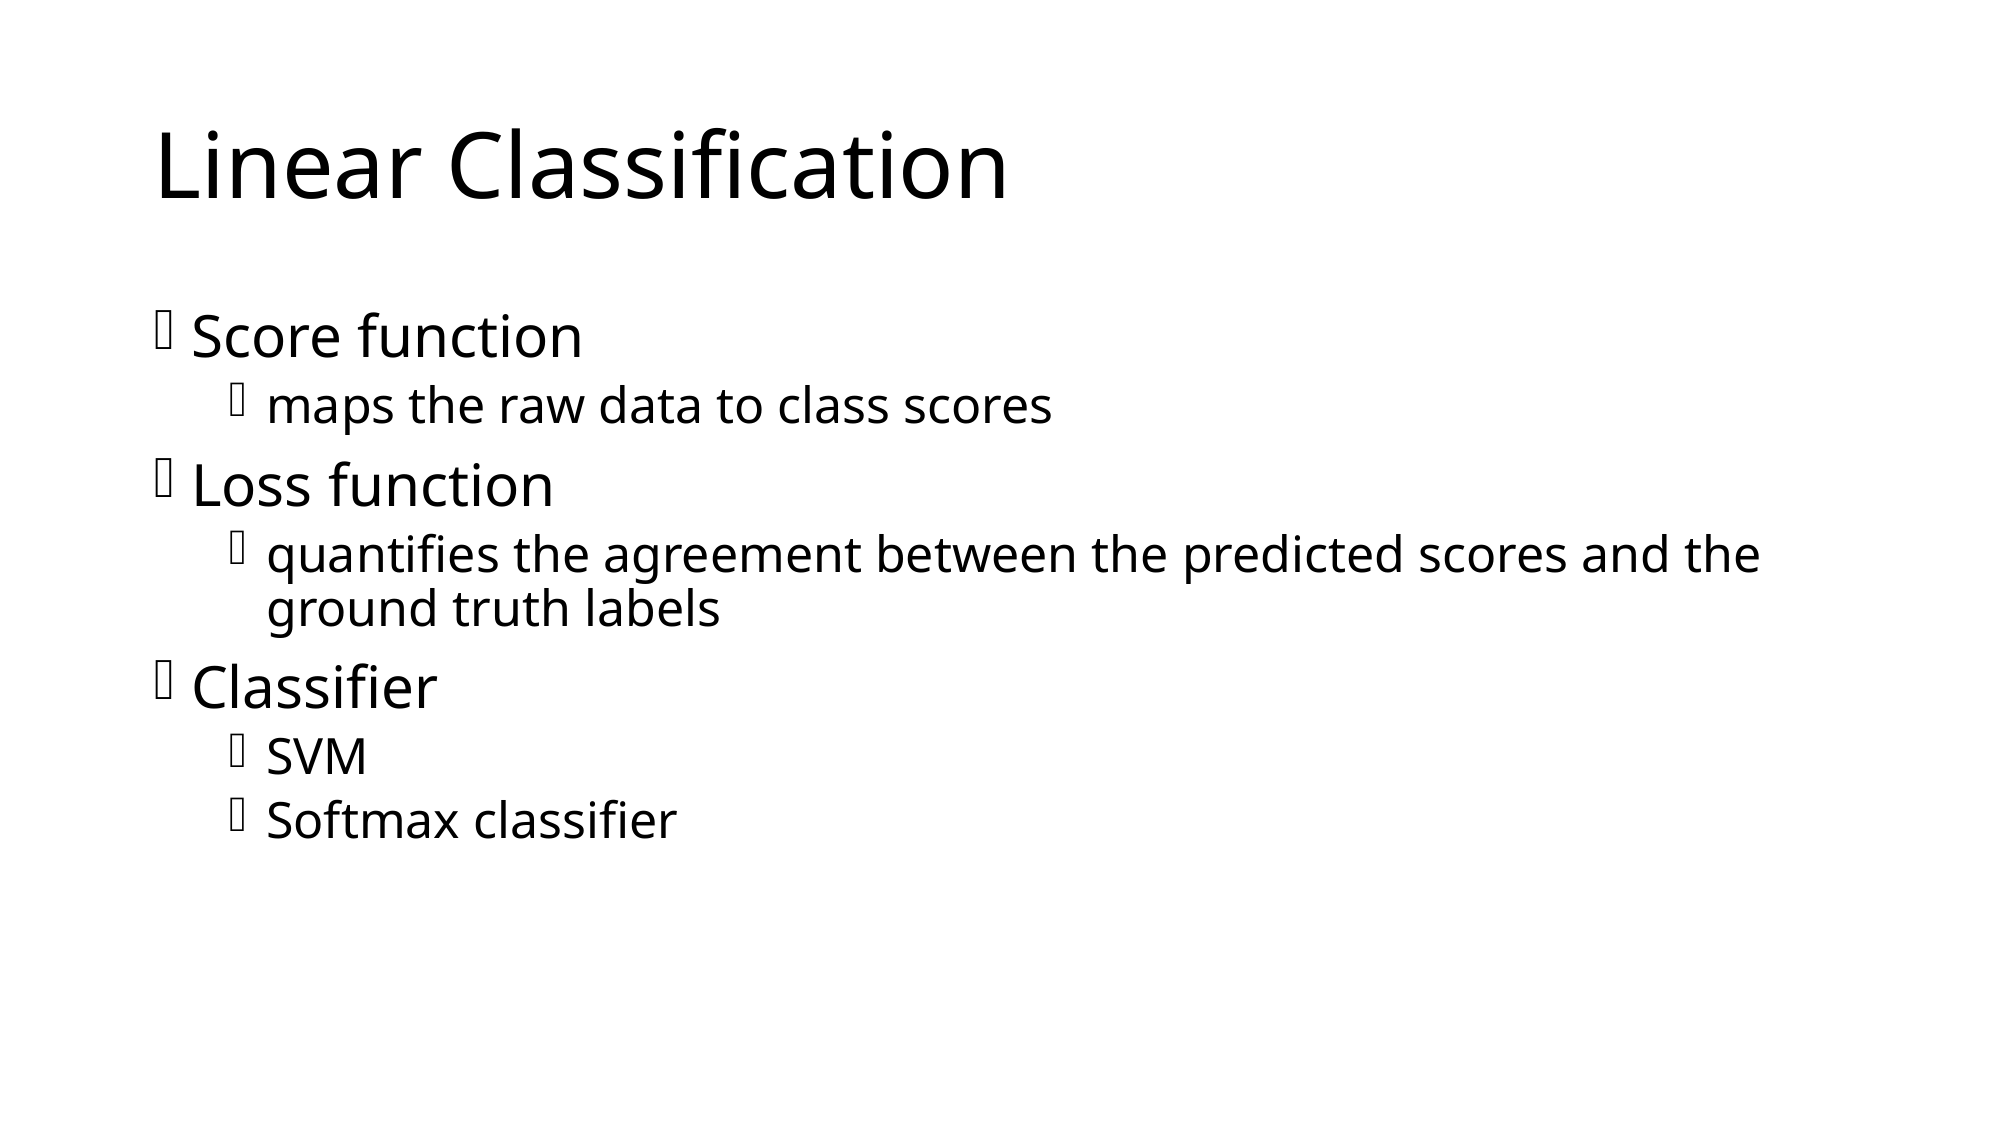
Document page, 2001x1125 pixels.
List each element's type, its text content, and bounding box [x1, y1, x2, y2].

title Linear Classification [138, 60, 1864, 278]
list Score function maps the raw data to class scores Loss function quantifies the agreement between the predicted scores and the ground truth labels Classifier SVM Softmax classifier [138, 299, 1864, 1014]
